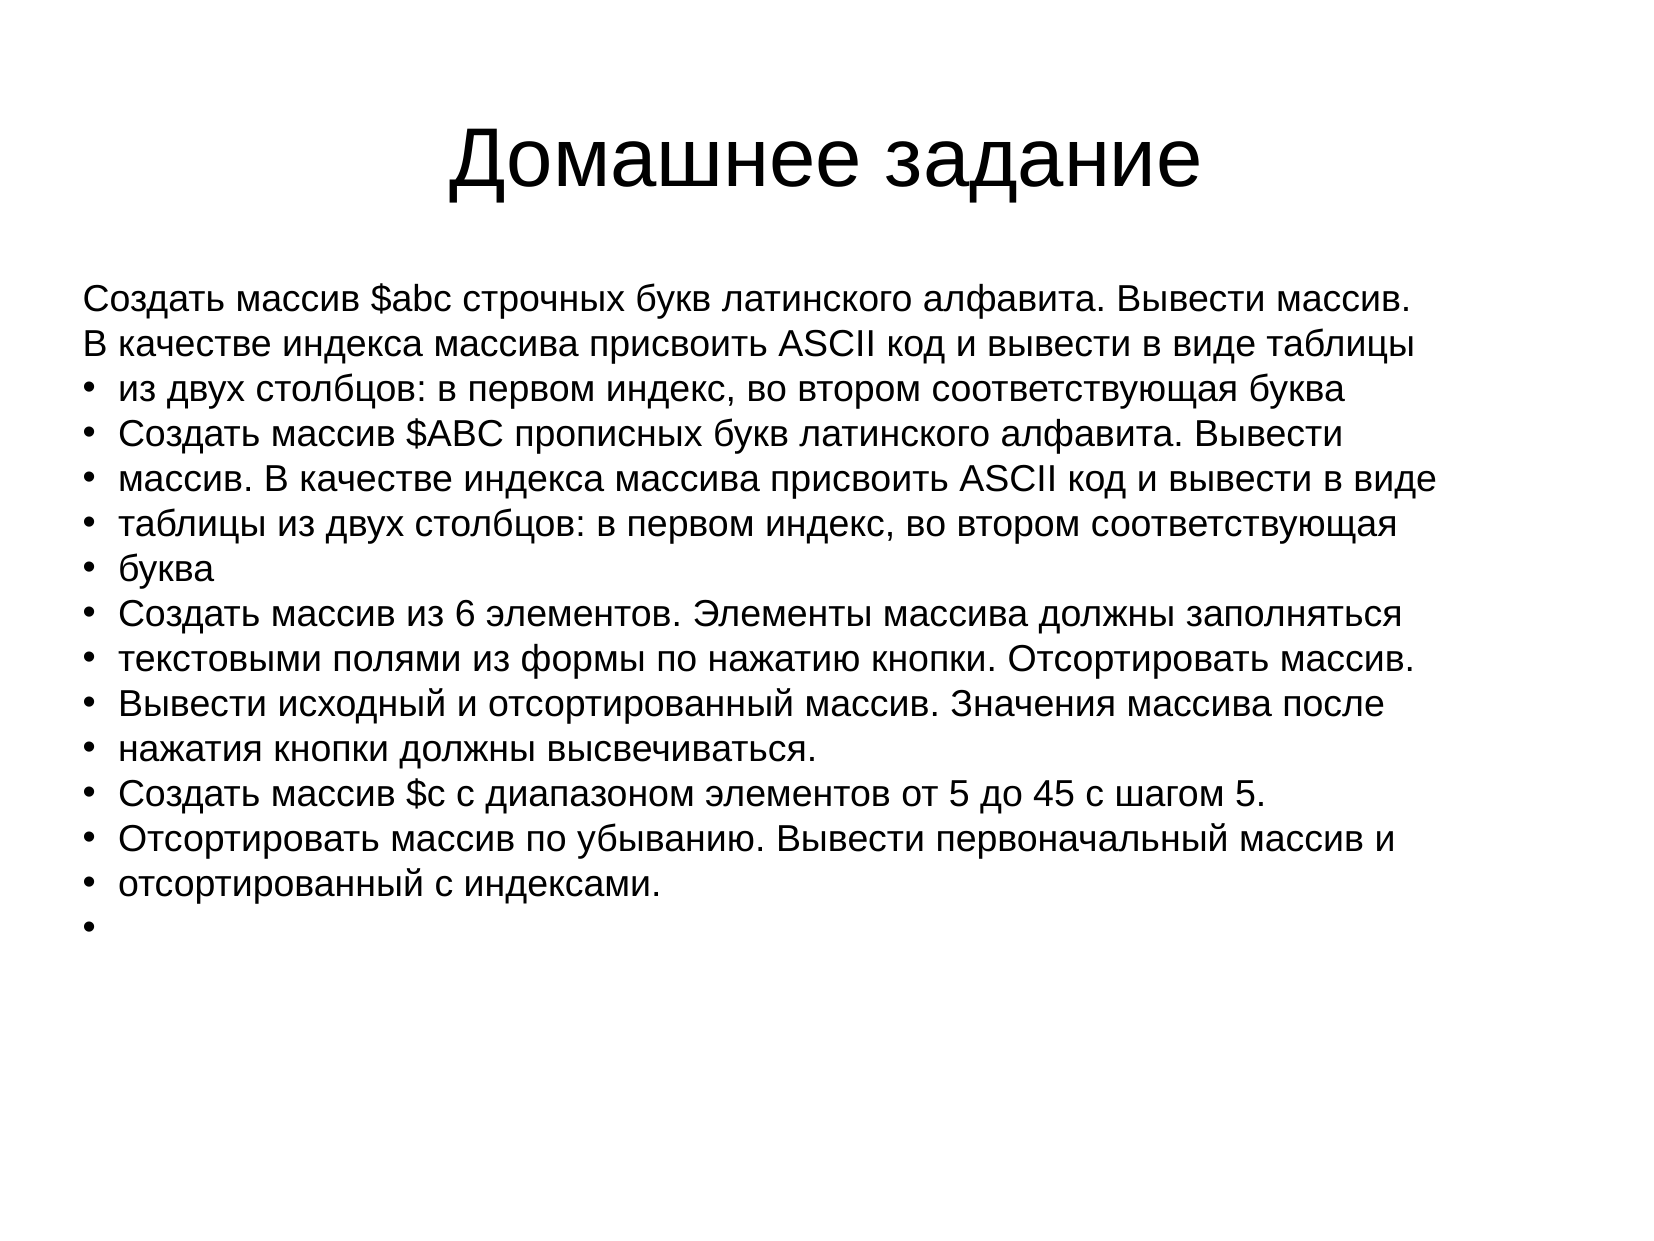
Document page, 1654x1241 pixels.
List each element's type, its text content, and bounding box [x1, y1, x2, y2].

text_box Создать массив $abc строчных букв латинского алфавита. Вывести массив. В качестве индекса массива присвоить ASCII код и вывести в виде таблицы из двух столбцов: в первом индекс, во втором соответствующая буква Создать массив $ABC прописных букв латинского алфавита. Вывести массив. В качестве индекса массива присвоить ASCII код и вывести в виде таблицы из двух столбцов: в первом индекс, во втором соответствующая буква Создать массив из 6 элементов. Элементы массива должны заполняться текстовыми полями из формы по нажатию кнопки. Отсортировать массив. Вывести исходный и отсортированный массив. Значения массива после нажатия кнопки должны высвечиваться. Создать массив $с с диапазоном элементов от 5 до 45 с шагом 5. Отсортировать массив по убыванию. Вывести первоначальный массив и отсортированный с индексами. [82, 274, 1571, 482]
text_box Домашнее задание [82, 49, 1571, 257]
